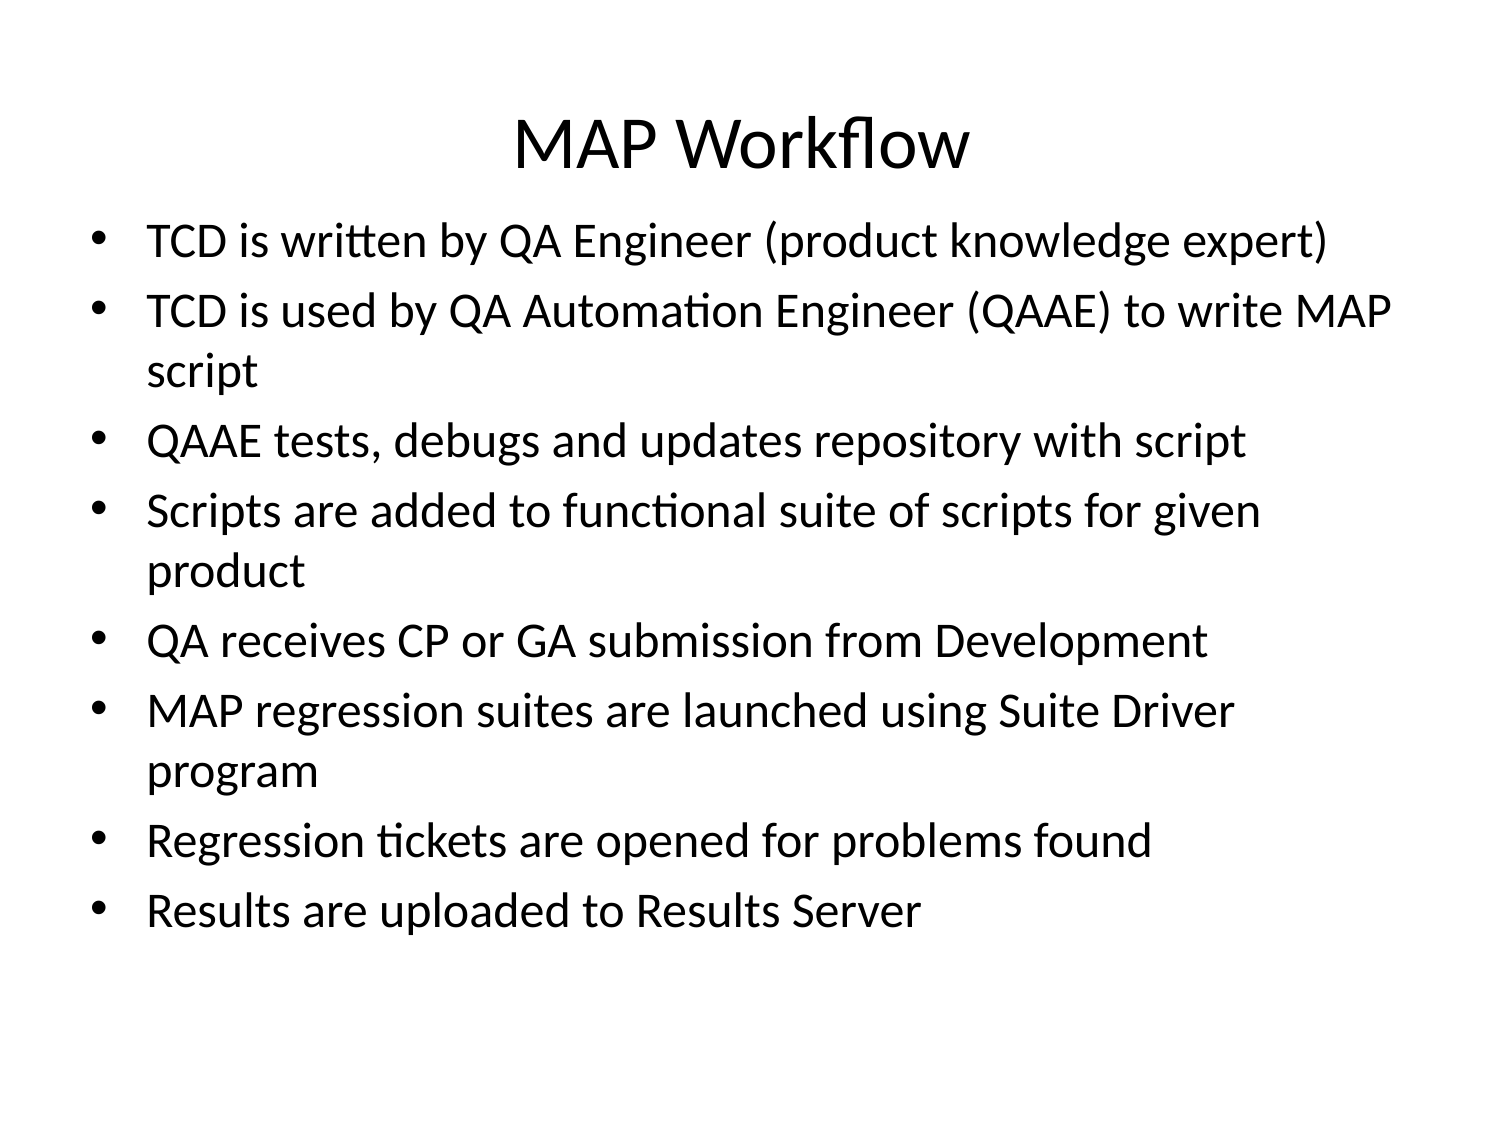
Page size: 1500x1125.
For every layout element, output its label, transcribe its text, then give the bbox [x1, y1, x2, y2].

title MAP Workflow [75, 45, 1425, 200]
list TCD is written by QA Engineer (product knowledge expert) TCD is used by QA Automation Engineer (QAAE) to write MAP script QAAE tests, debugs and updates repository with script Scripts are added to functional suite of scripts for given product QA receives CP or GA submission from Development MAP regression suites are launched using Suite Driver program Regression tickets are opened for problems found Results are uploaded to Results Server [75, 200, 1425, 1005]
